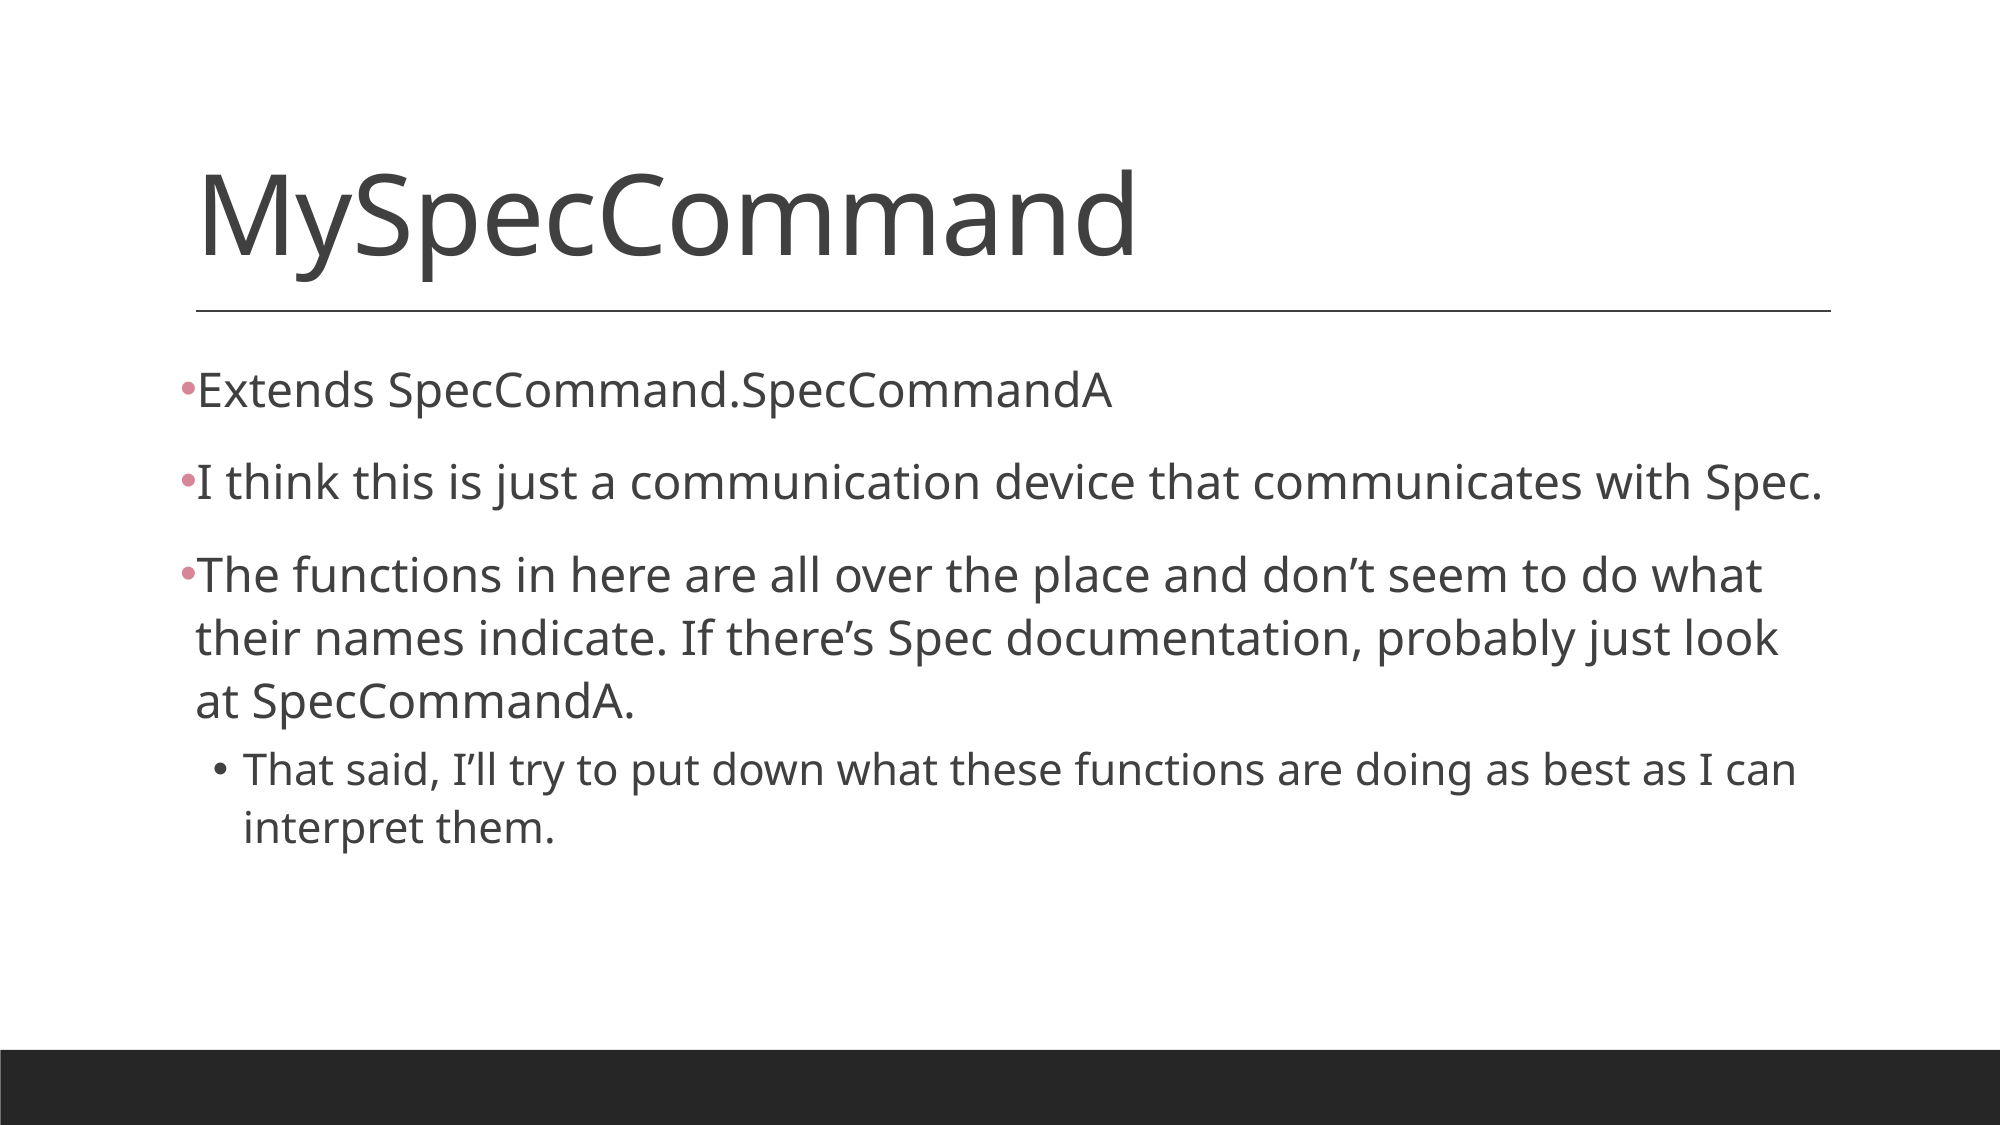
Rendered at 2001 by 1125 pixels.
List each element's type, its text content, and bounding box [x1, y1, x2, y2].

title MySpecCommand [180, 47, 1830, 285]
list Extends SpecCommand.SpecCommandA I think this is just a communication device that communicates with Spec. The functions in here are all over the place and don’t seem to do what their names indicate. If there’s Spec documentation, probably just look at SpecCommandA. That said, I’ll try to put down what these functions are doing as best as I can interpret them. [180, 345, 1830, 963]
